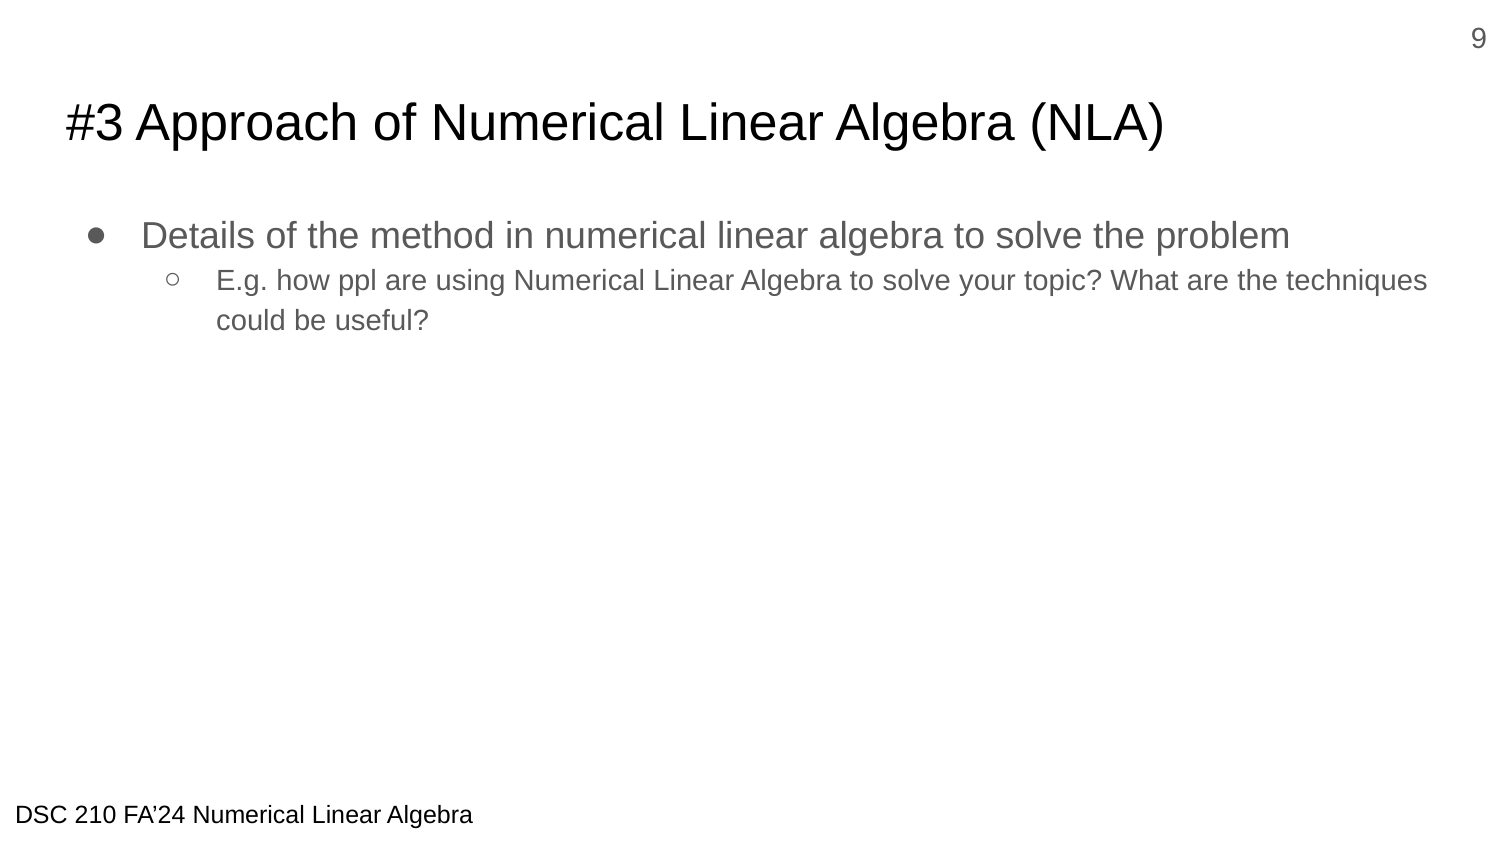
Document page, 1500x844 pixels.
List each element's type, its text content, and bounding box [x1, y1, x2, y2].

slide_number ‹#› [1412, 4, 1500, 69]
title #3 Approach of Numerical Linear Algebra (NLA) [51, 72, 1449, 167]
list Details of the method in numerical linear algebra to solve the problem E.g. how ppl are using Numerical Linear Algebra to solve your topic? What are the techniques could be useful? [51, 189, 1449, 750]
